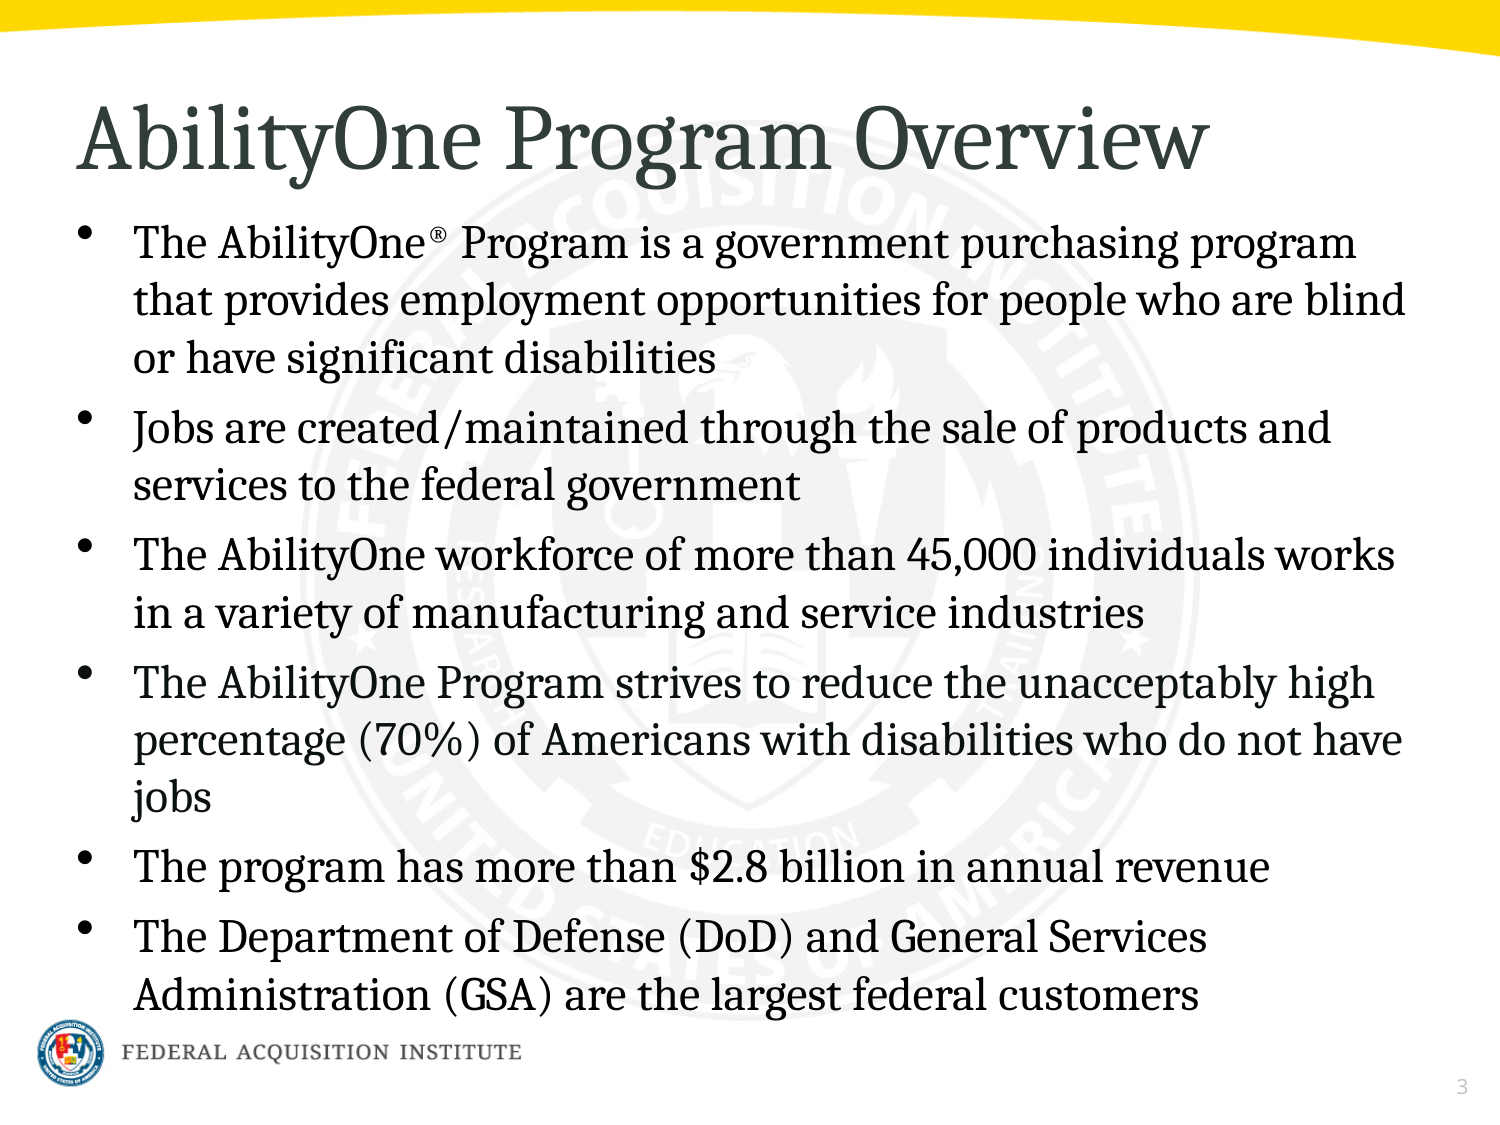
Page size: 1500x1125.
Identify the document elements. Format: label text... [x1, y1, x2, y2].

slide_number 3 [1425, 1050, 1500, 1125]
title AbilityOne Program Overview [76, 75, 1425, 196]
picture [0, 0, 1500, 1125]
list The AbilityOne® Program is a government purchasing program that provides employment opportunities for people who are blind or have significant disabilities Jobs are created/maintained through the sale of products and services to the federal government The AbilityOne workforce of more than 45,000 individuals works in a variety of manufacturing and service industries The AbilityOne Program strives to reduce the unacceptably high percentage (70%) of Americans with disabilities who do not have jobs The program has more than $2.8 billion in annual revenue The Department of Defense (DoD) and General Services Administration (GSA) are the largest federal customers [76, 210, 1425, 1051]
